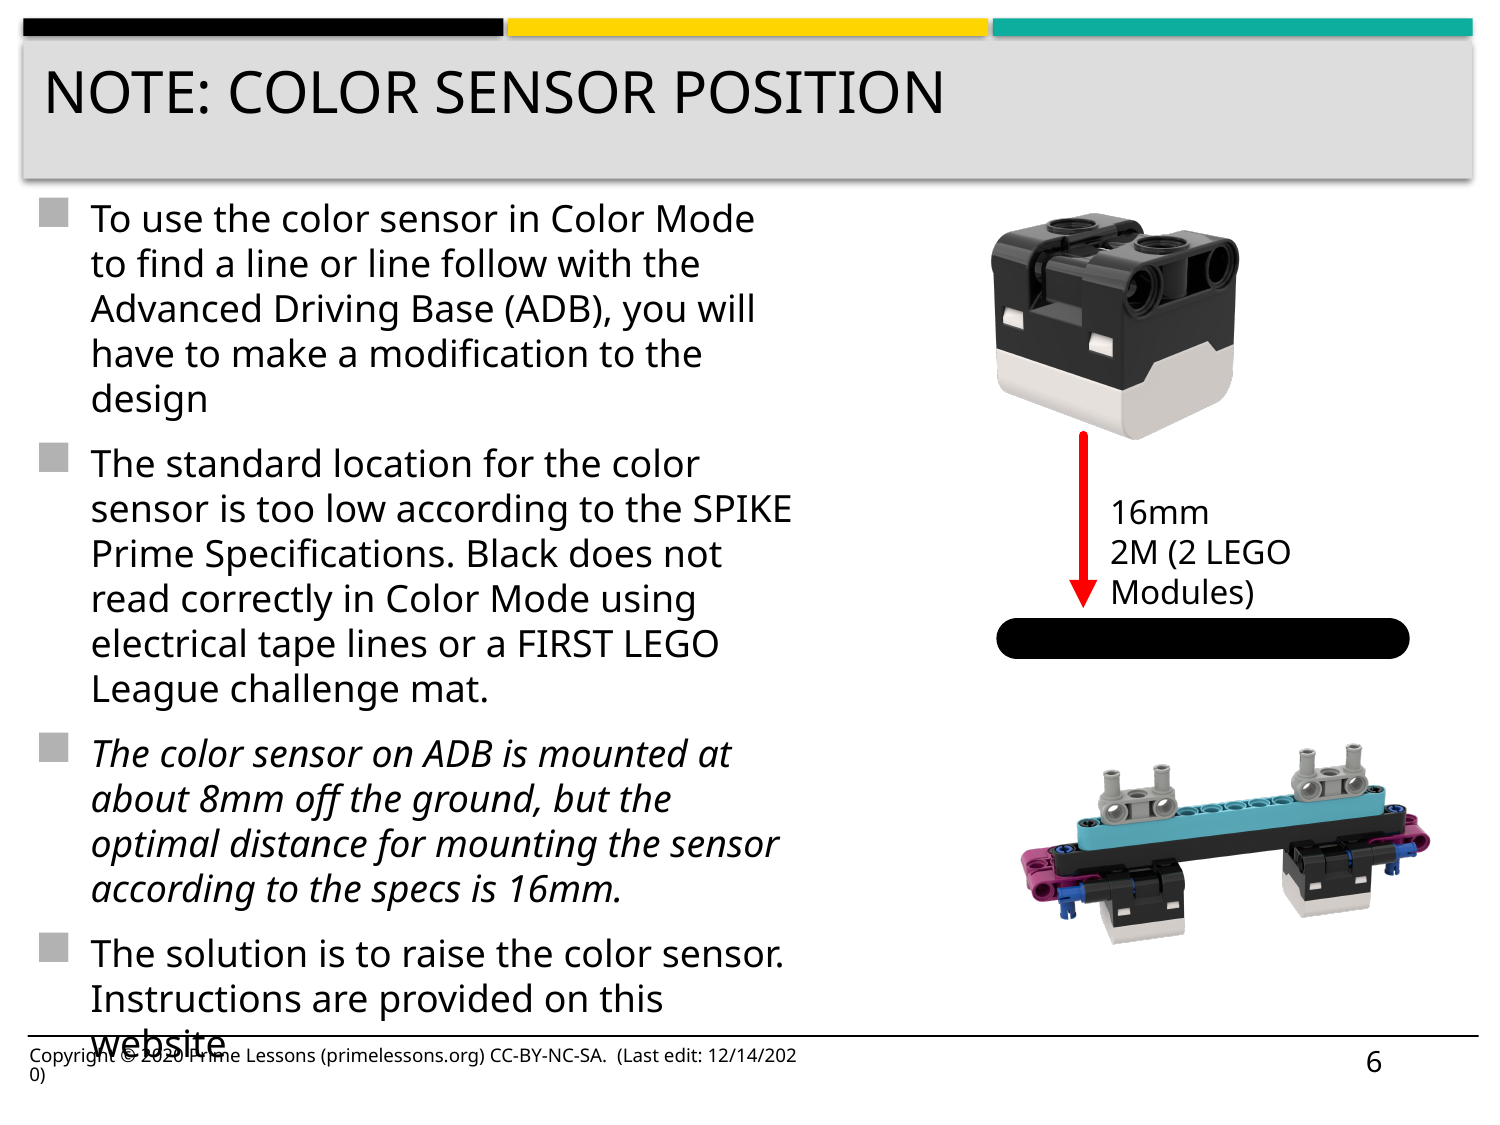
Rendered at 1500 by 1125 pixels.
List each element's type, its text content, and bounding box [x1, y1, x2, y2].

text_box 16mm 2M (2 LEGO Modules) [1095, 484, 1439, 619]
footer Copyright © 2020 Prime Lessons (primelessons.org) CC-BY-NC-SA. (Last edit: 12/14/2020) [14, 1036, 814, 1097]
slide_number 6 [1351, 1036, 1478, 1097]
list To use the color sensor in Color Mode to find a line or line follow with the Advanced Driving Base (ADB), you will have to make a modification to the design The standard location for the color sensor is too low according to the SPIKE Prime Specifications. Black does not read correctly in Color Mode using electrical tape lines or a FIRST LEGO League challenge mat. The color sensor on ADB is mounted at about 8mm off the ground, but the optimal distance for mounting the sensor according to the specs is 16mm. The solution is to raise the color sensor. Instructions are provided on this website [25, 187, 814, 1021]
picture [937, 187, 1299, 459]
picture [987, 727, 1461, 949]
title NOTE: Color Sensor Position [28, 48, 1464, 172]
